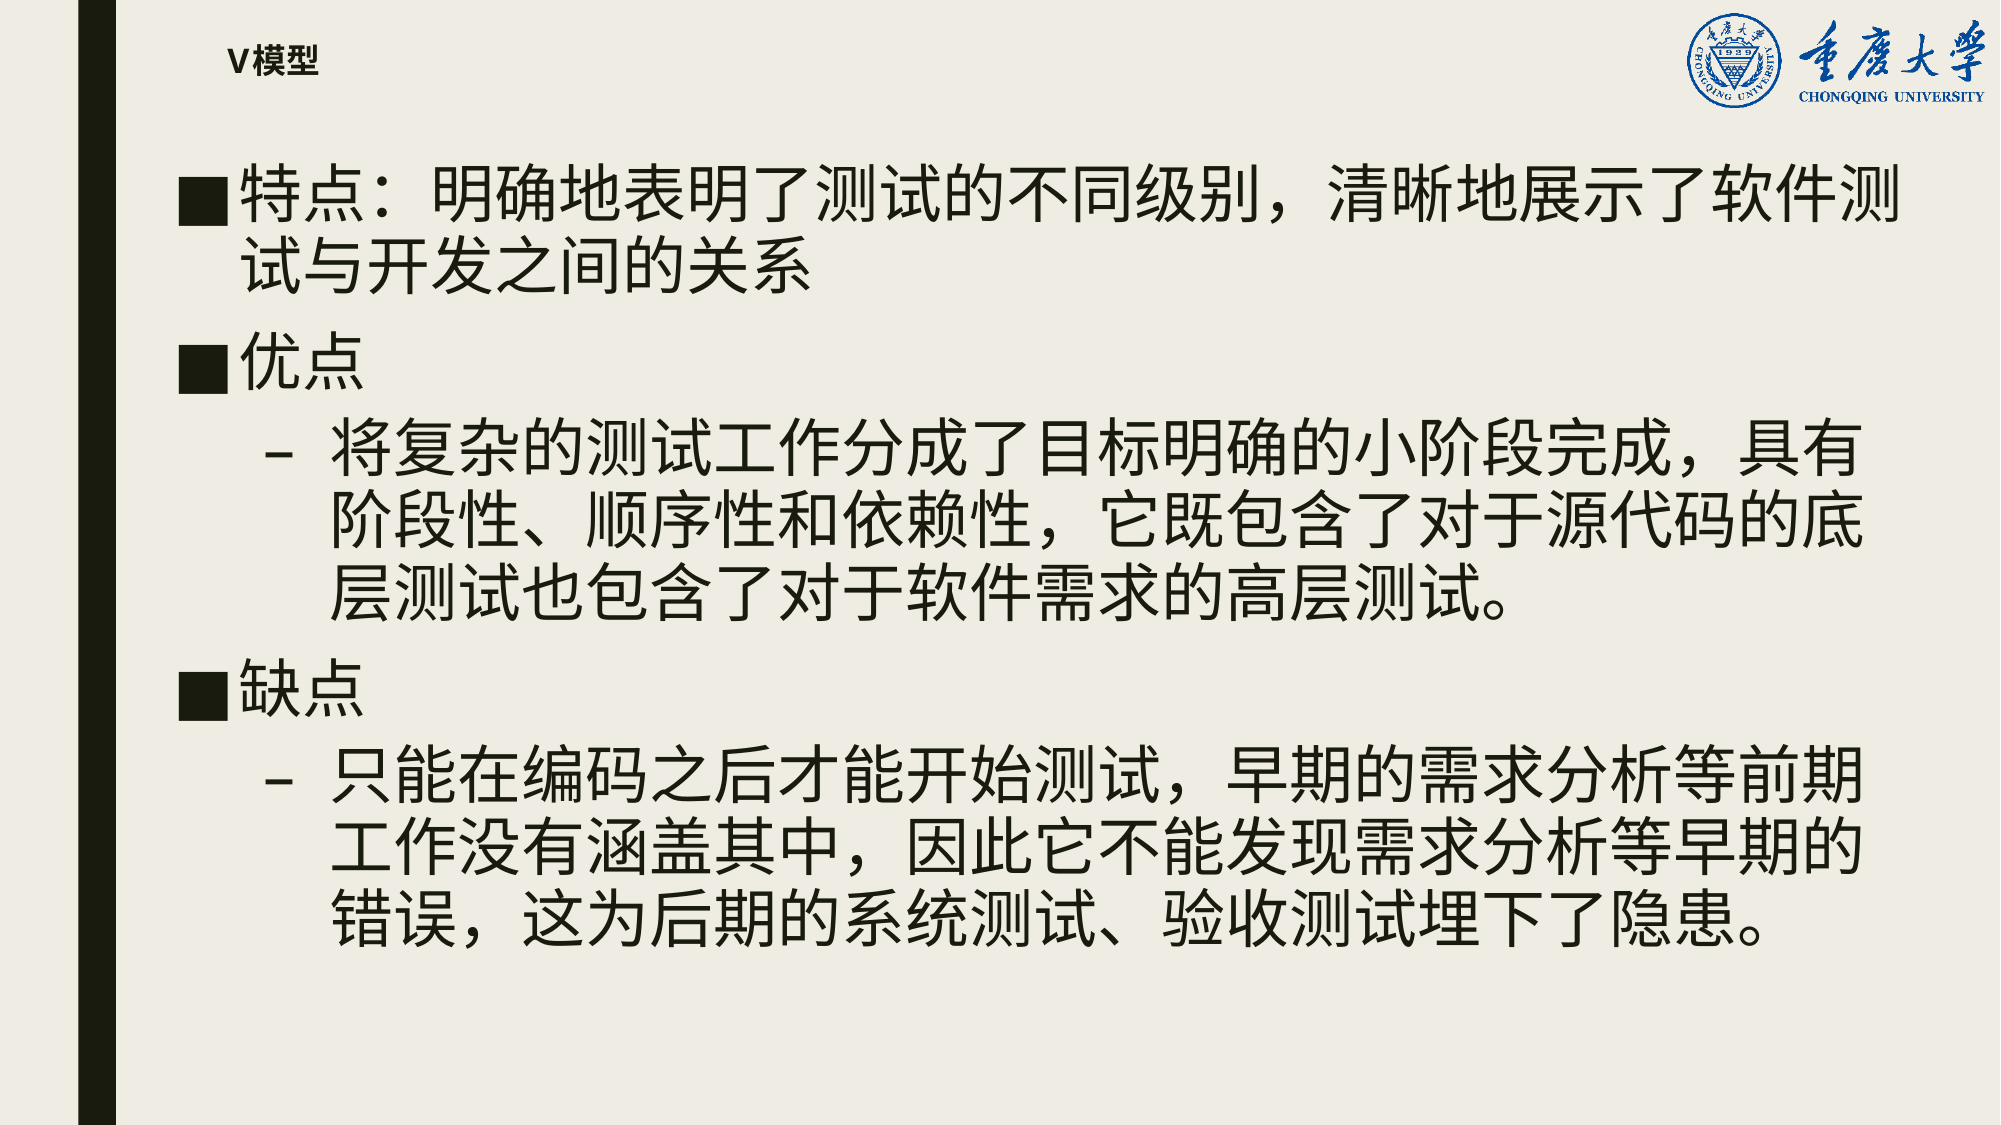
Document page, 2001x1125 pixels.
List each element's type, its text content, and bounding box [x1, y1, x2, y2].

title V模型 [212, 37, 1788, 132]
picture [1687, 13, 1985, 108]
list 特点：明确地表明了测试的不同级别，清晰地展示了软件测试与开发之间的关系 优点 将复杂的测试工作分成了目标明确的小阶段完成，具有阶段性、顺序性和依赖性，它既包含了对于源代码的底层测试也包含了对于软件需求的高层测试。 缺点 只能在编码之后才能开始测试，早期的需求分析等前期工作没有涵盖其中，因此它不能发现需求分析等早期的错误，这为后期的系统测试、验收测试埋下了隐患。 [158, 152, 1934, 973]
